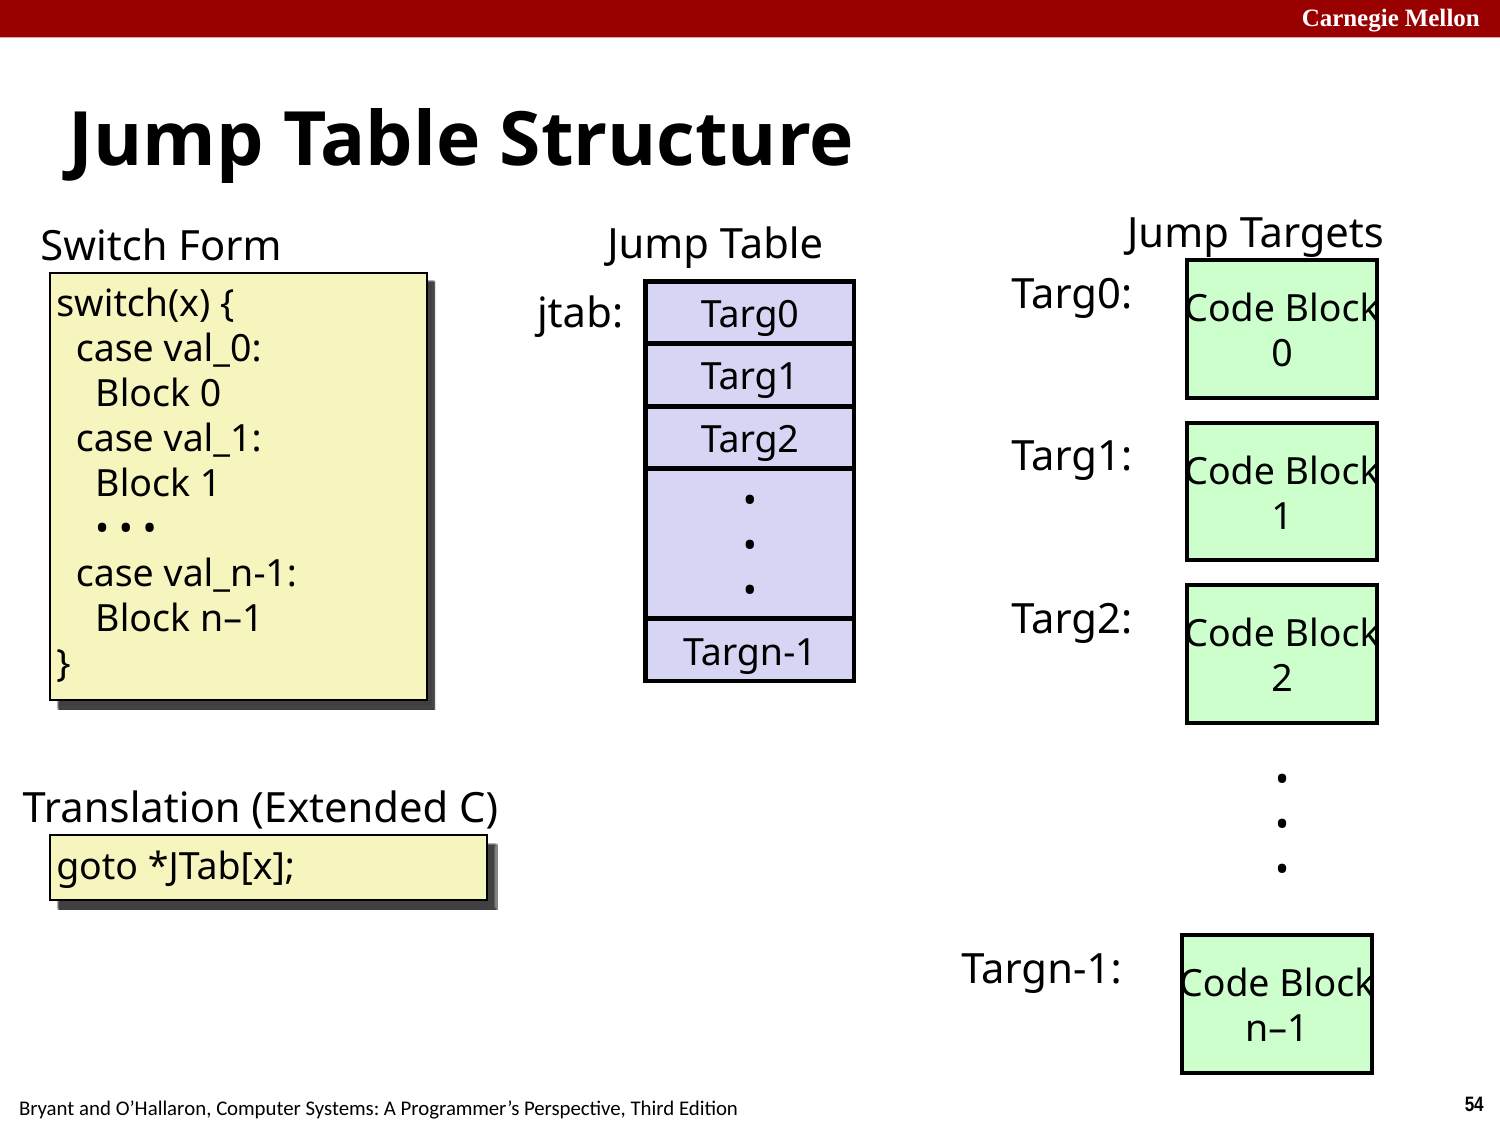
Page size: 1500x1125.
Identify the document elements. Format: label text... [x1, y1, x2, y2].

text_box Targ2 [645, 406, 855, 468]
text_box goto *JTab[x]; [49, 838, 488, 900]
text_box Switch Form [34, 212, 288, 275]
text_box Translation (Extended C) [16, 774, 505, 838]
title Jump Table Structure [62, 41, 1438, 230]
text_box • • • [1263, 747, 1301, 898]
text_box Code Block n–1 [1181, 935, 1373, 1073]
text_box Targ2: [1004, 585, 1139, 648]
text_box • • • [645, 468, 855, 619]
text_box Targ1: [1004, 422, 1139, 486]
text_box Jump Targets [1120, 200, 1391, 263]
text_box Code Block 1 [1186, 422, 1378, 561]
text_box Code Block 0 [1186, 263, 1378, 398]
text_box Targn-1: [954, 935, 1128, 998]
text_box Targ0: [1004, 260, 1139, 323]
text_box Jump Table [600, 210, 830, 273]
text_box Targn-1 [645, 619, 855, 682]
text_box Targ1 [645, 343, 855, 406]
text_box switch(x) { case val_0: Block 0 case val_1: Block 1 • • • case val_n-1: Block n–1 } [50, 272, 428, 700]
text_box Targ0 [645, 281, 855, 343]
text_box Code Block 2 [1186, 585, 1378, 723]
text_box jtab: [530, 279, 630, 342]
